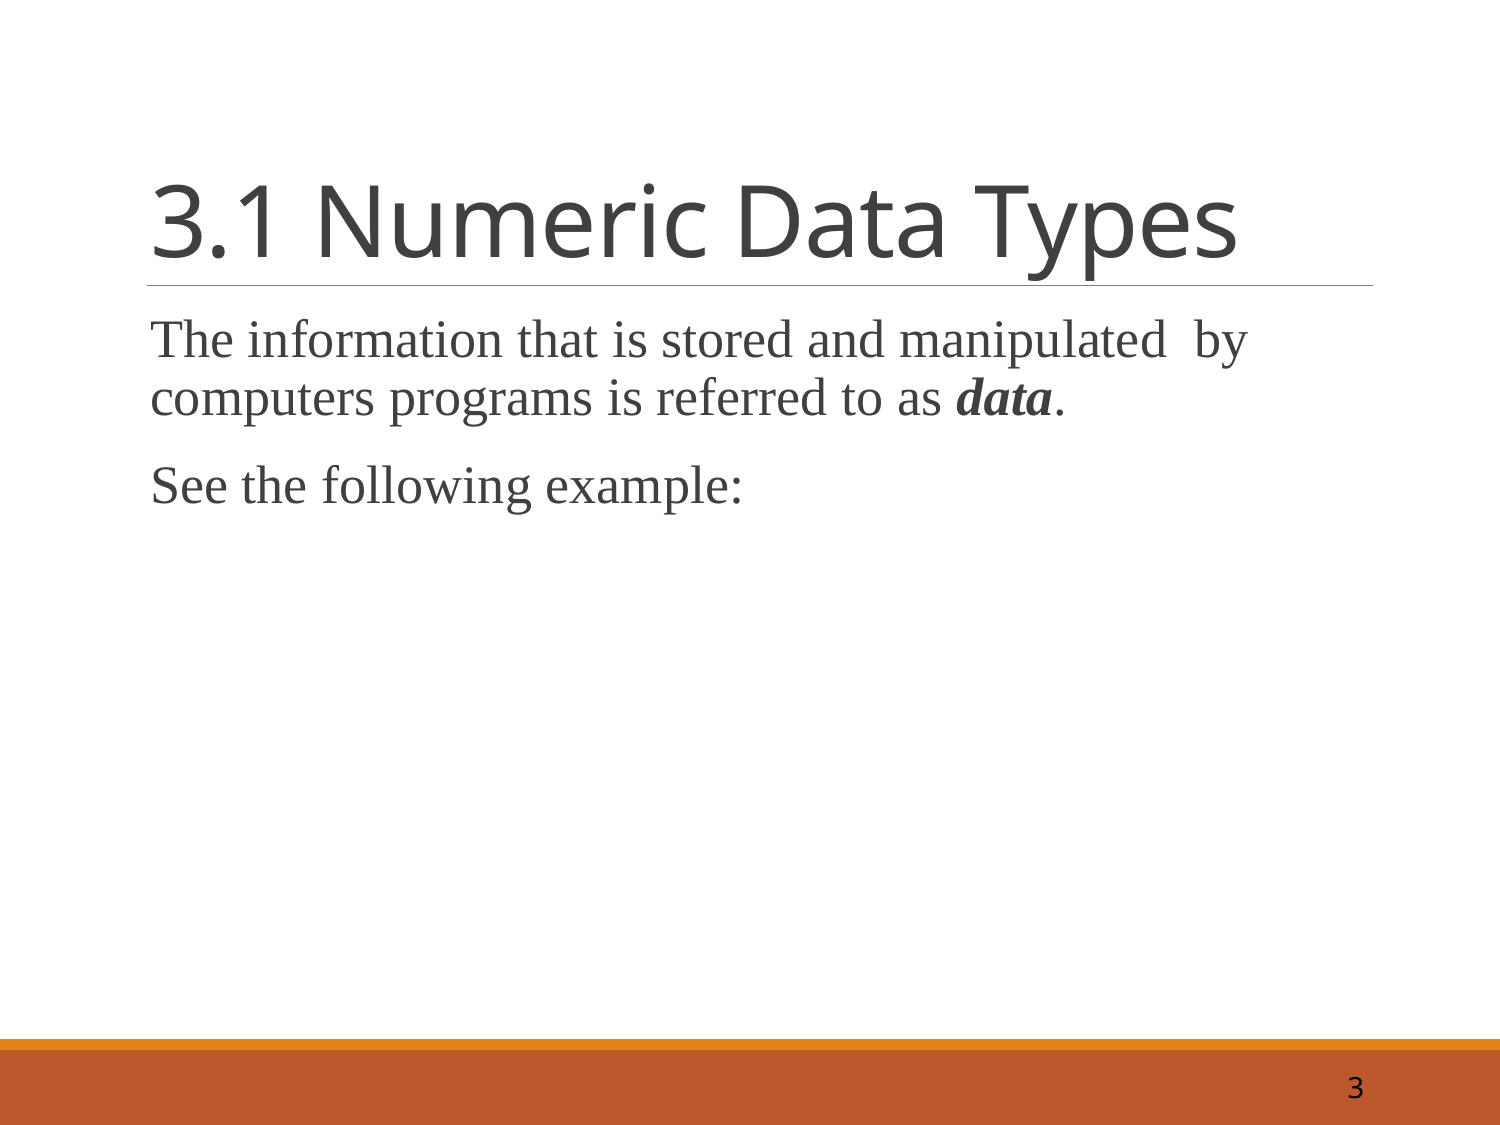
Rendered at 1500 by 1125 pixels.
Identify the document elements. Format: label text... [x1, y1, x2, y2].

list The information that is stored and manipulated by computers programs is referred to as data. See the following example: [135, 302, 1373, 963]
slide_number 3 [1218, 1059, 1380, 1120]
title 3.1 Numeric Data Types [135, 47, 1373, 285]
